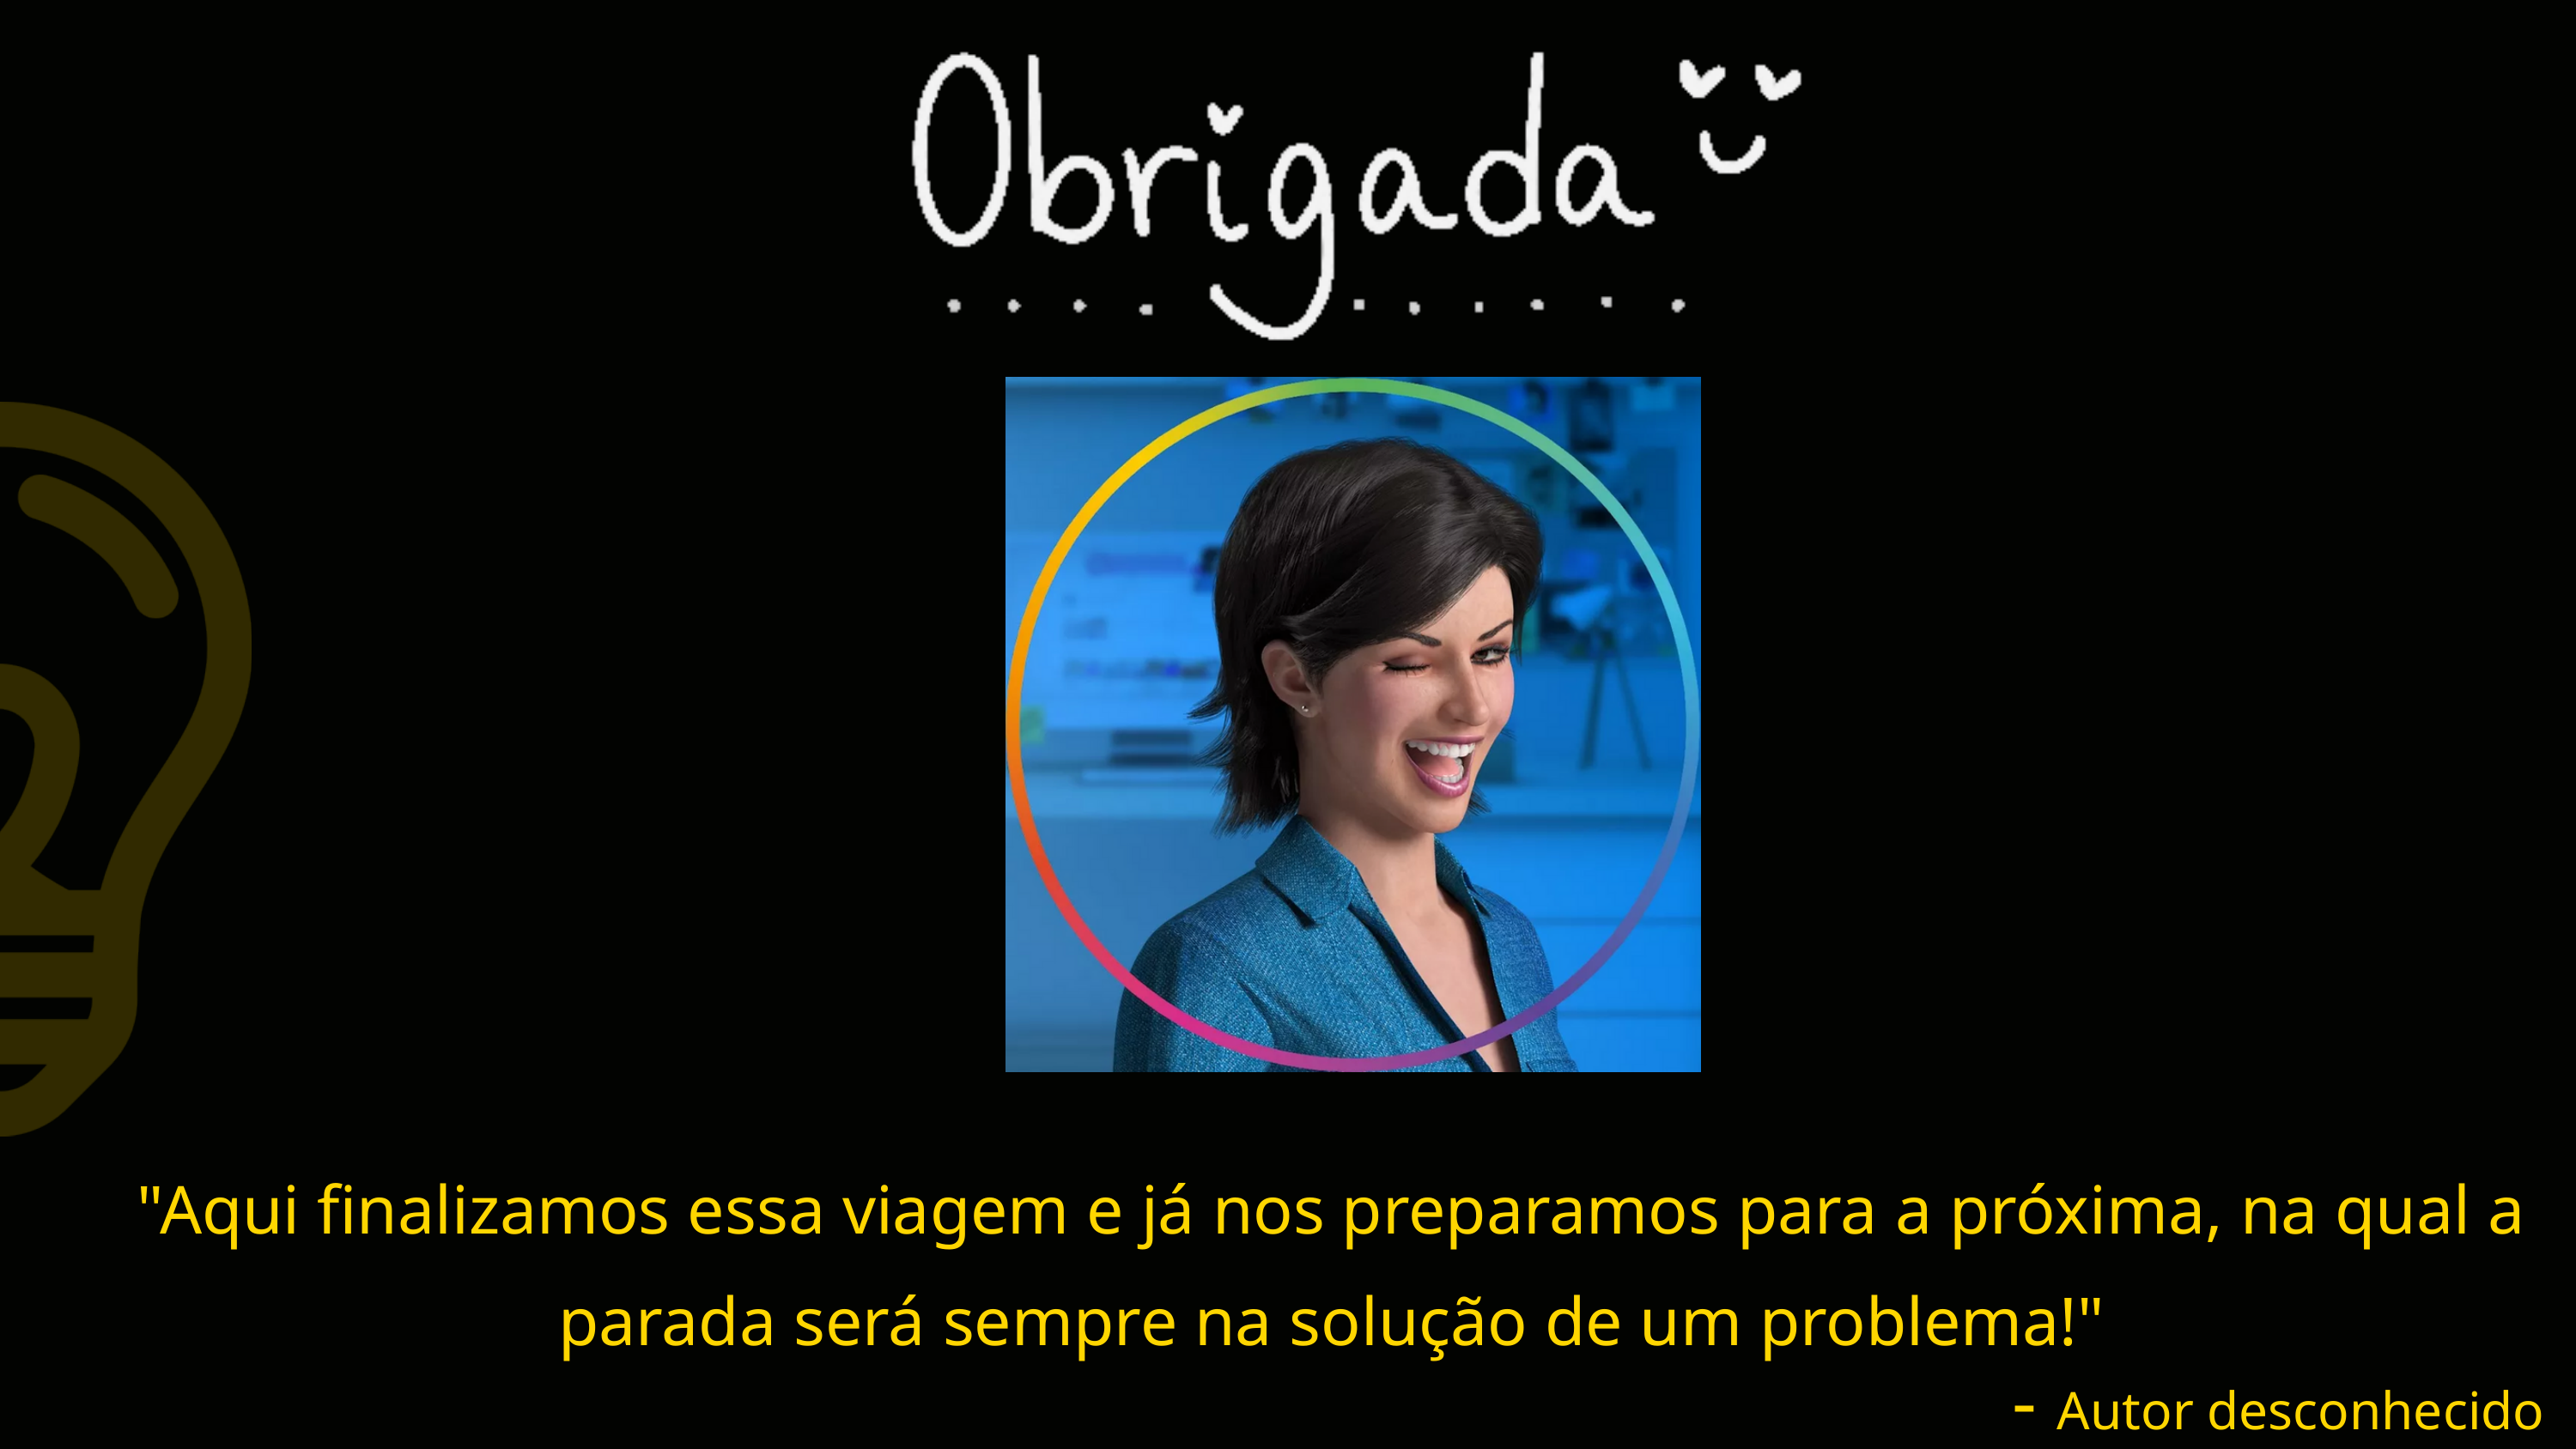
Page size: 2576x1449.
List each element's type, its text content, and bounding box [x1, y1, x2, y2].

text_box "Aqui finalizamos essa viagem e já nos preparamos para a próxima, na qual a parada será sempre na solução de um problema!" - Autor desconhecido [118, 1136, 2545, 1448]
picture [726, 0, 1938, 367]
picture [0, 402, 252, 1137]
picture [1005, 376, 1701, 1072]
